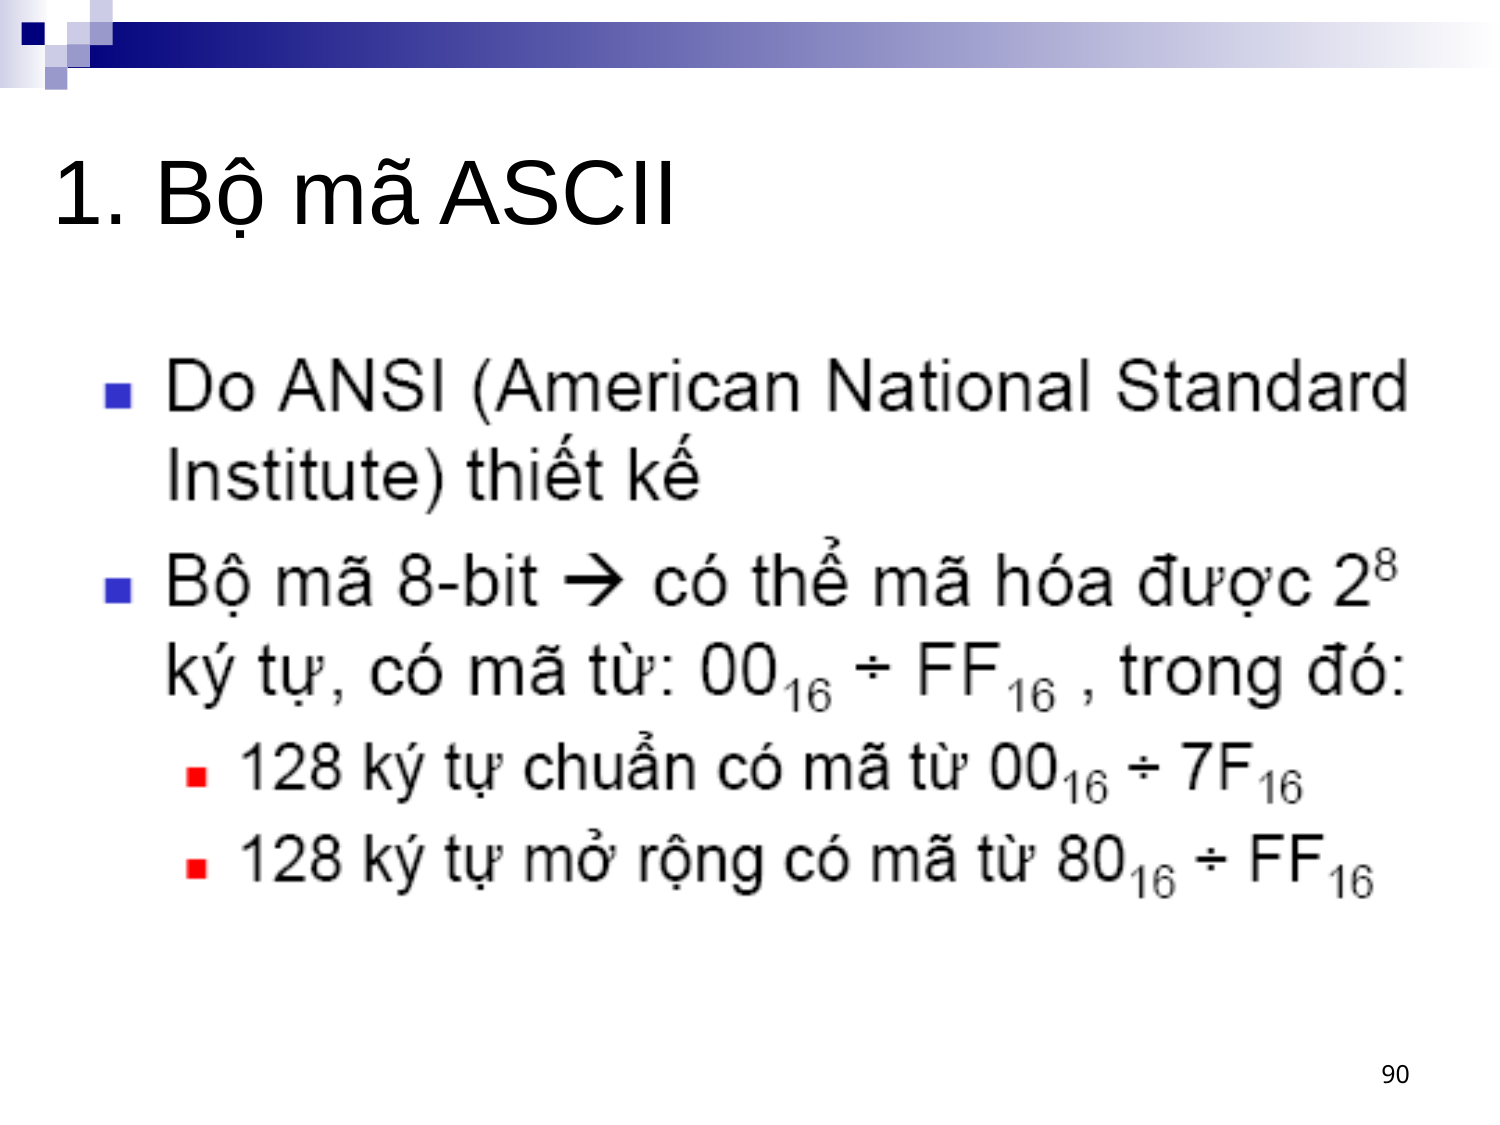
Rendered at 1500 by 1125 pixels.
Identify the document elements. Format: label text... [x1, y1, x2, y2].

title 1. Bộ mã ASCII [37, 75, 1475, 300]
slide_number ‹#› [1074, 1025, 1425, 1100]
picture [87, 337, 1422, 913]
